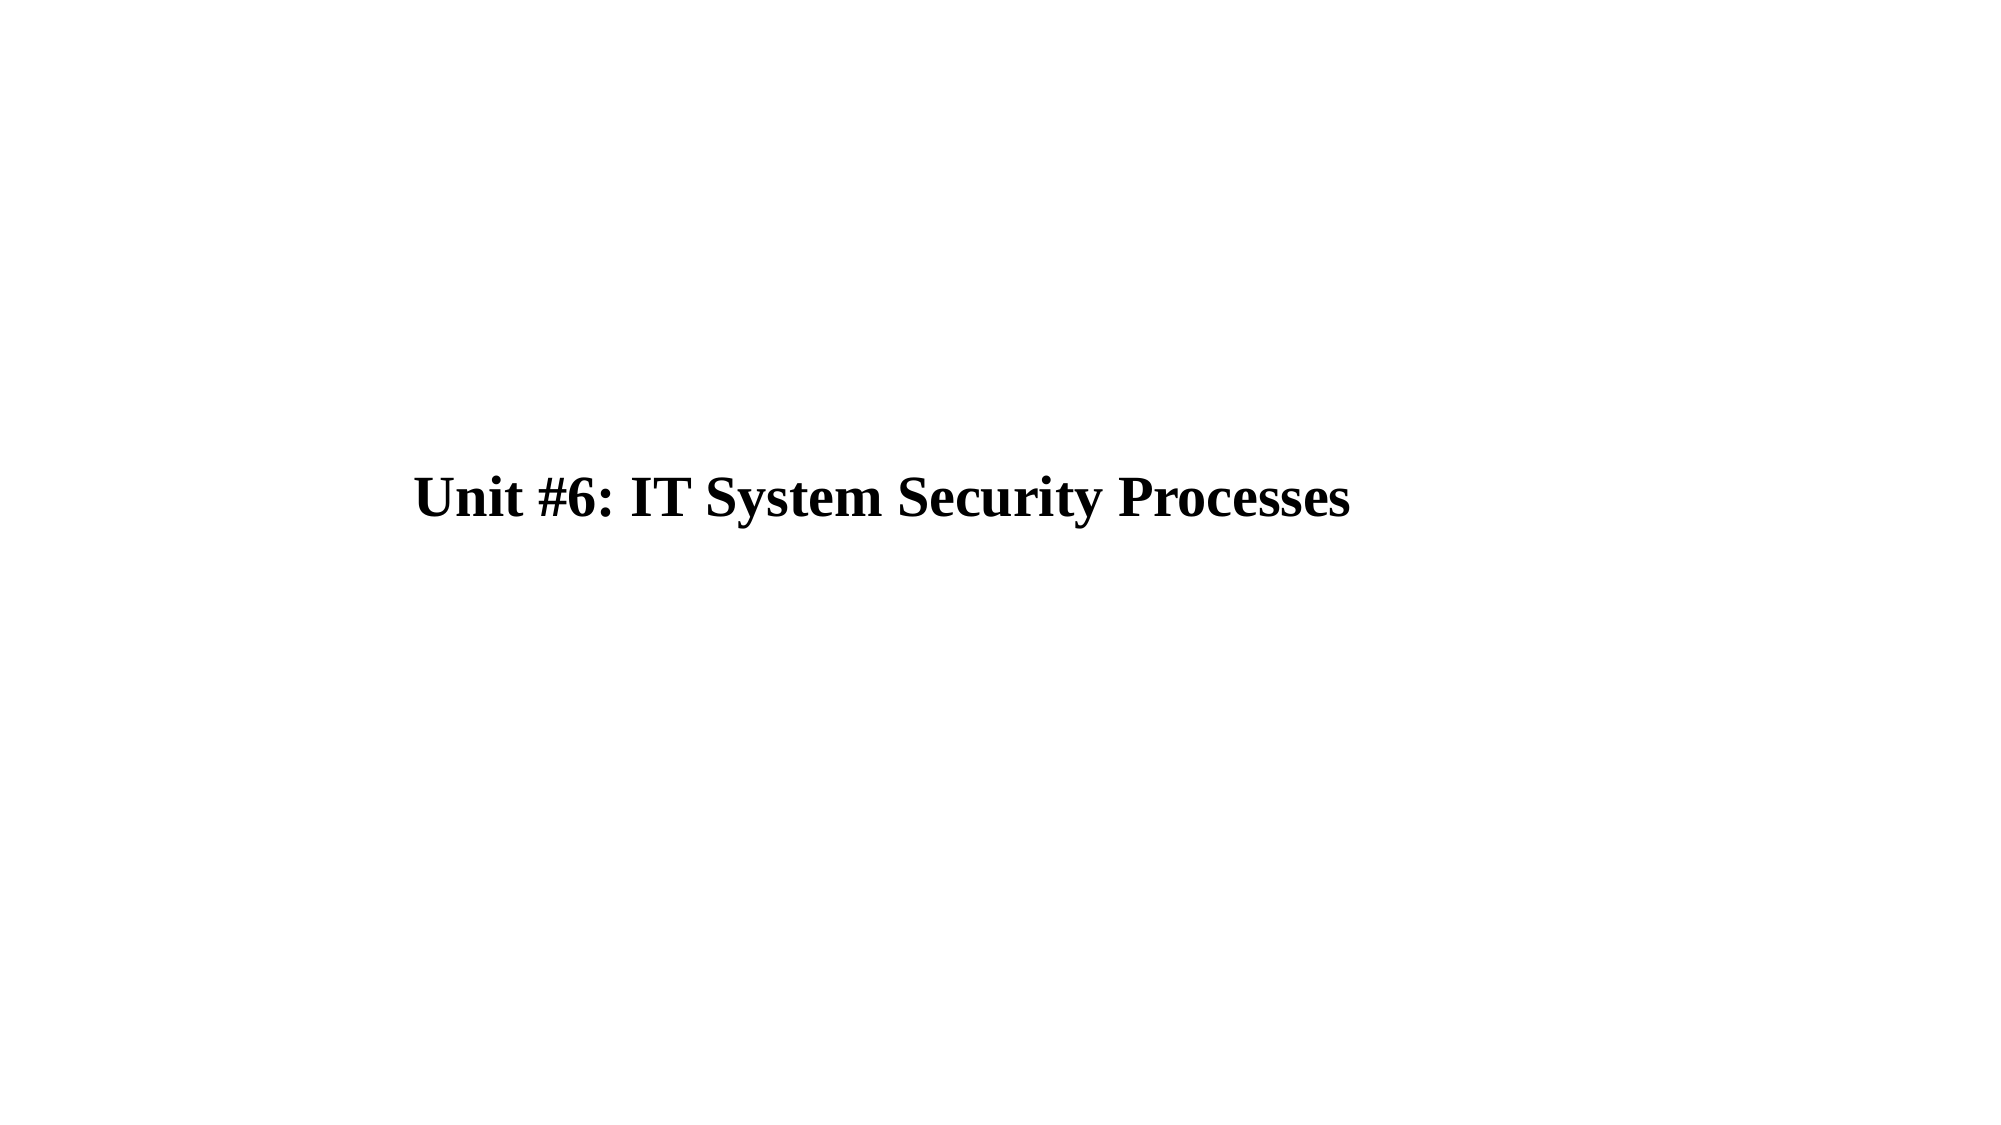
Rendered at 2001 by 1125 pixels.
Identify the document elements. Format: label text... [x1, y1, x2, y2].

title Unit #6: IT System Security Processes [411, 455, 1359, 646]
